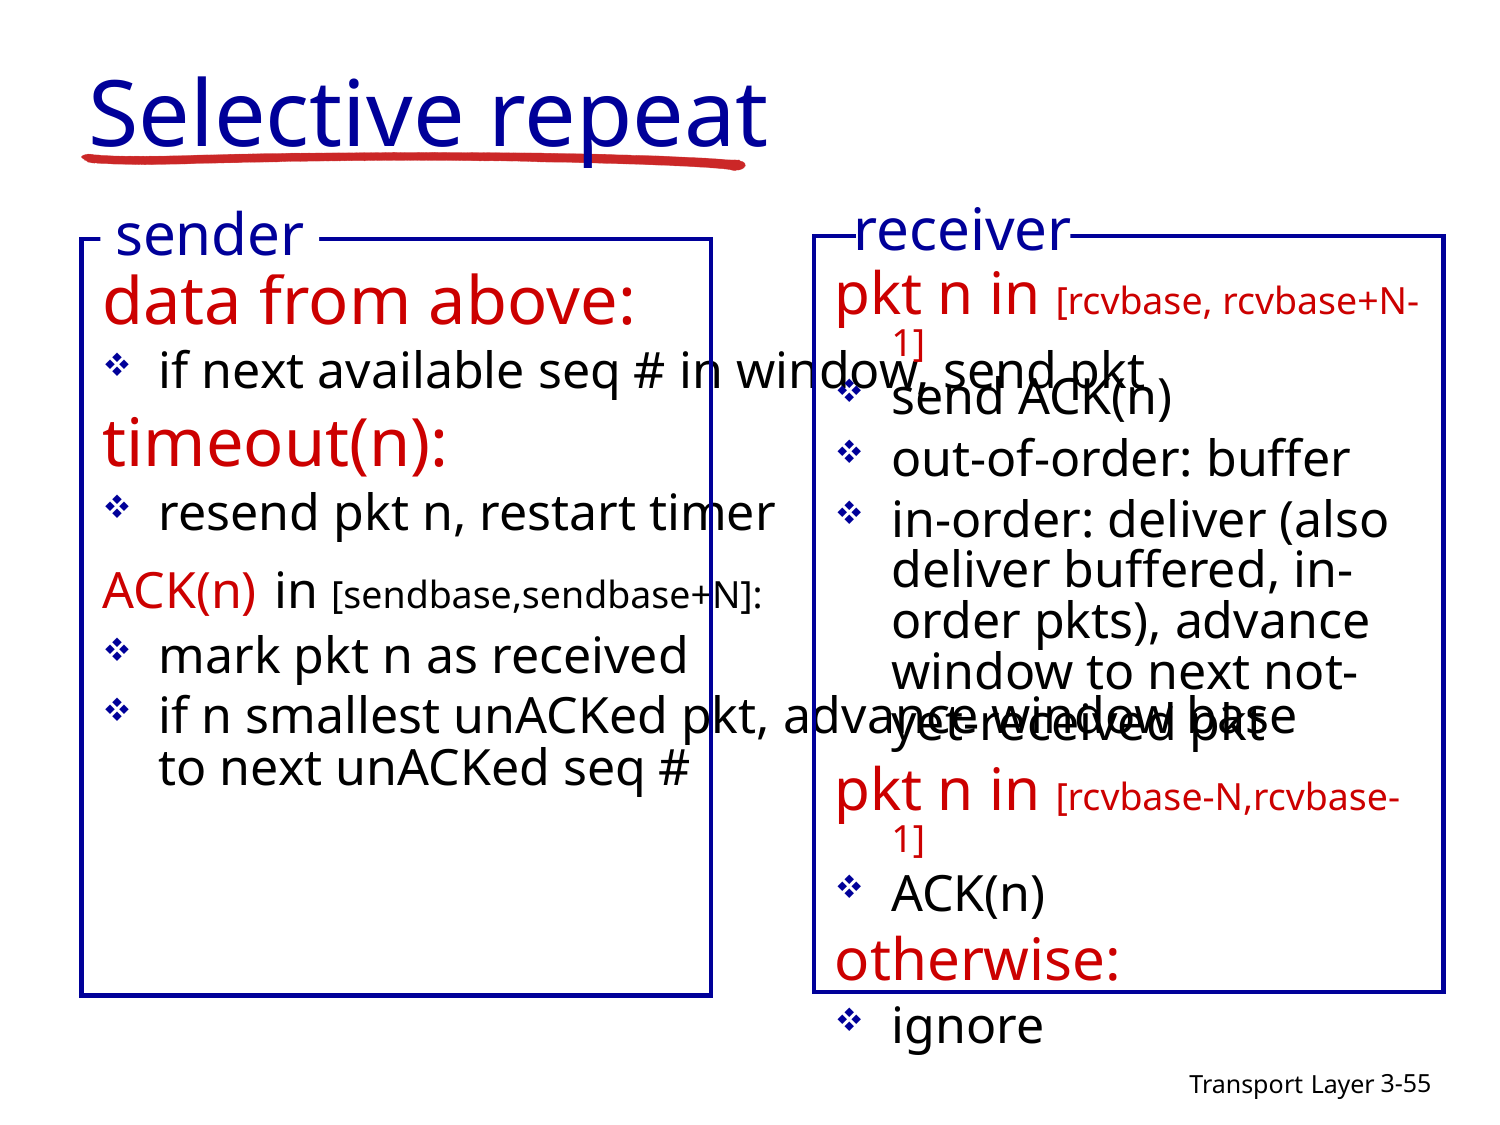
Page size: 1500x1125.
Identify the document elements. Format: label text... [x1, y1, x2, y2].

list data from above: if next available seq # in window, send pkt timeout(n): resend pkt n, restart timer ACK(n) in [sendbase,sendbase+N]: mark pkt n as received if n smallest unACKed pkt, advance window base to next unACKed seq # [87, 262, 847, 1026]
slide_number 3-55 [1365, 1059, 1477, 1106]
title Selective repeat [73, 40, 1349, 179]
footer Transport Layer [914, 1056, 1391, 1105]
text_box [114, 189, 306, 275]
text_box [81, 238, 711, 996]
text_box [850, 184, 1075, 271]
text_box pkt n in [rcvbase, rcvbase+N-1] send ACK(n) out-of-order: buffer in-order: deliver (also deliver buffered, in-order pkts), advance window to next not-yet-received pkt pkt n in [rcvbase-N,rcvbase-1] ACK(n) otherwise: ignore [820, 259, 1446, 1022]
picture [78, 147, 754, 177]
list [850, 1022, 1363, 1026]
text_box [814, 235, 1444, 993]
